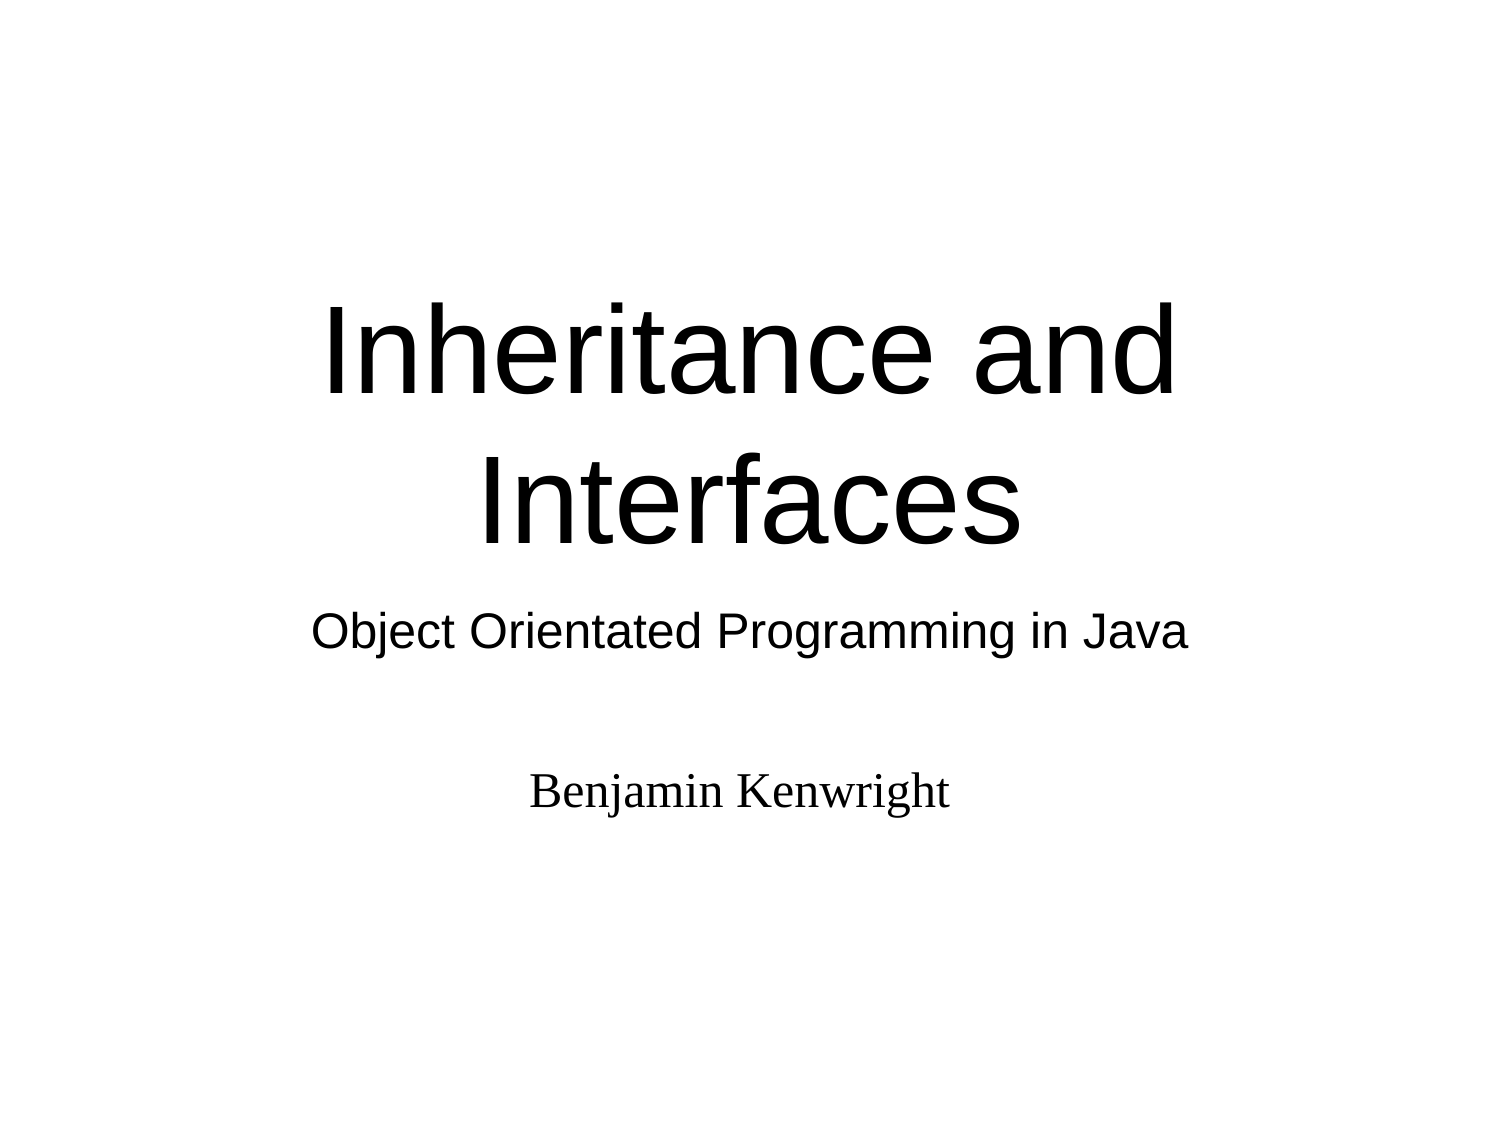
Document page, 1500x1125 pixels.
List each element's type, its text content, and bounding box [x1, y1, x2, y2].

subtitle Object Orientated Programming in Java [187, 590, 1313, 863]
text_box Benjamin Kenwright [514, 749, 966, 825]
title Inheritance and Interfaces [187, 184, 1313, 576]
